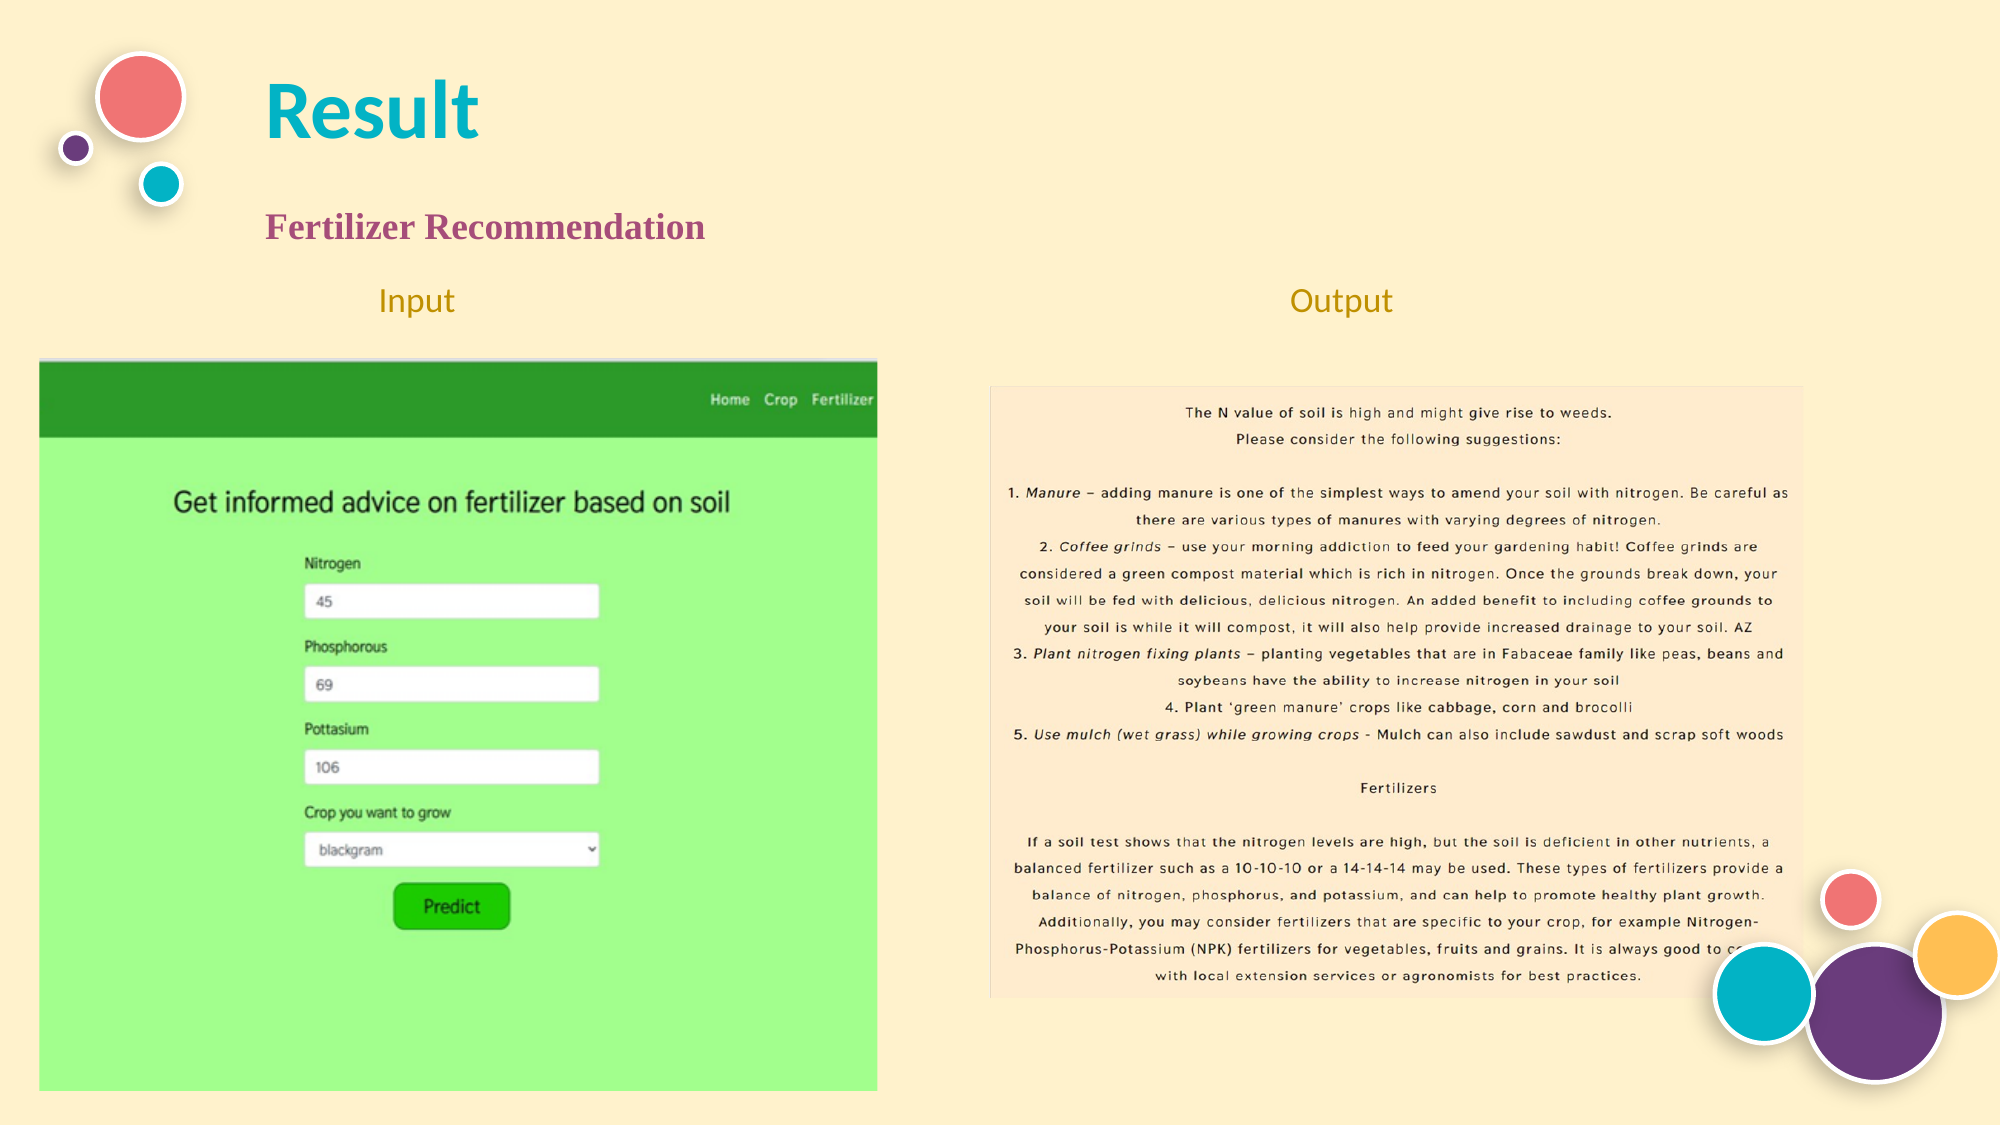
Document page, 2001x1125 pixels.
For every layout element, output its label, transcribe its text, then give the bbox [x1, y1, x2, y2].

text_box Input [140, 262, 694, 335]
text_box [1915, 912, 2000, 998]
text_box [140, 163, 182, 205]
text_box [60, 132, 92, 164]
text_box [1716, 969, 1814, 1044]
picture [988, 385, 1804, 998]
text_box [97, 53, 185, 141]
text_box [1809, 944, 1945, 1083]
picture [39, 356, 878, 1092]
text_box Fertilizer Recommendation [250, 172, 1980, 255]
text_box Output [1065, 261, 1619, 335]
text_box [1822, 871, 1880, 929]
text_box Result [250, 47, 517, 163]
